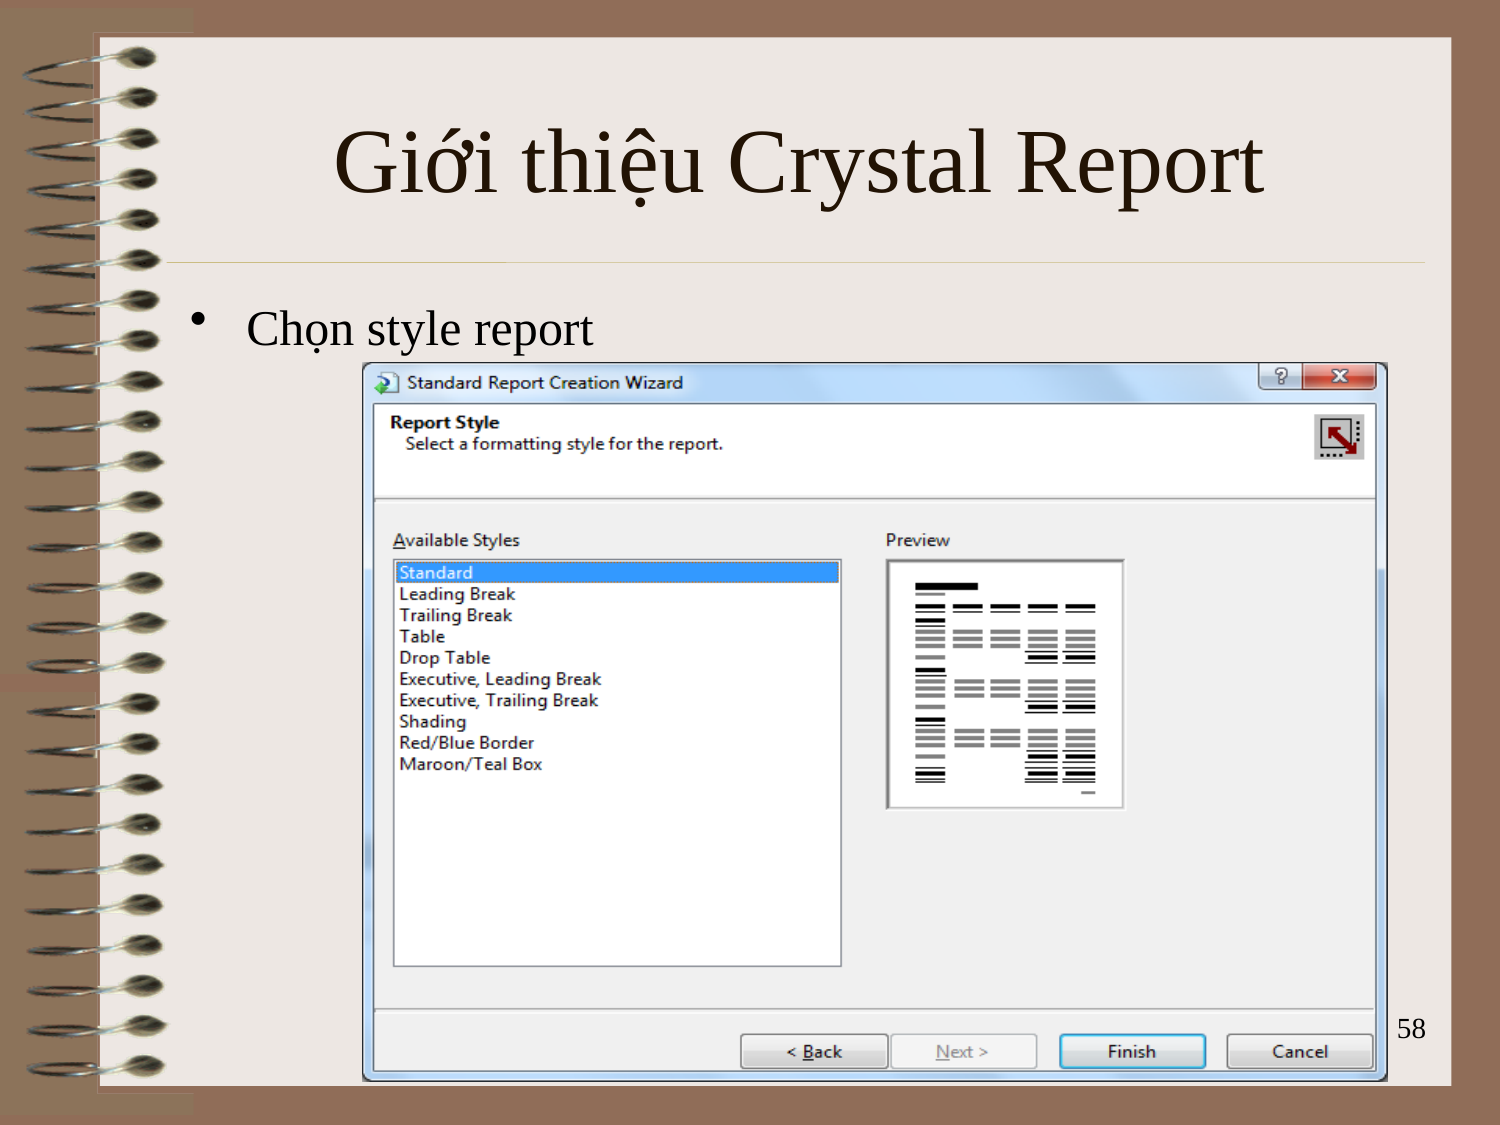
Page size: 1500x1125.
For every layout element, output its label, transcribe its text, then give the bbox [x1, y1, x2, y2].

picture [0, 8, 194, 674]
title Giới thiệu Crystal Report [174, 62, 1425, 250]
list Chọn style report [174, 287, 1425, 963]
picture [0, 692, 194, 1115]
slide_number 58 [1391, 1001, 1442, 1078]
picture [362, 362, 1388, 1082]
